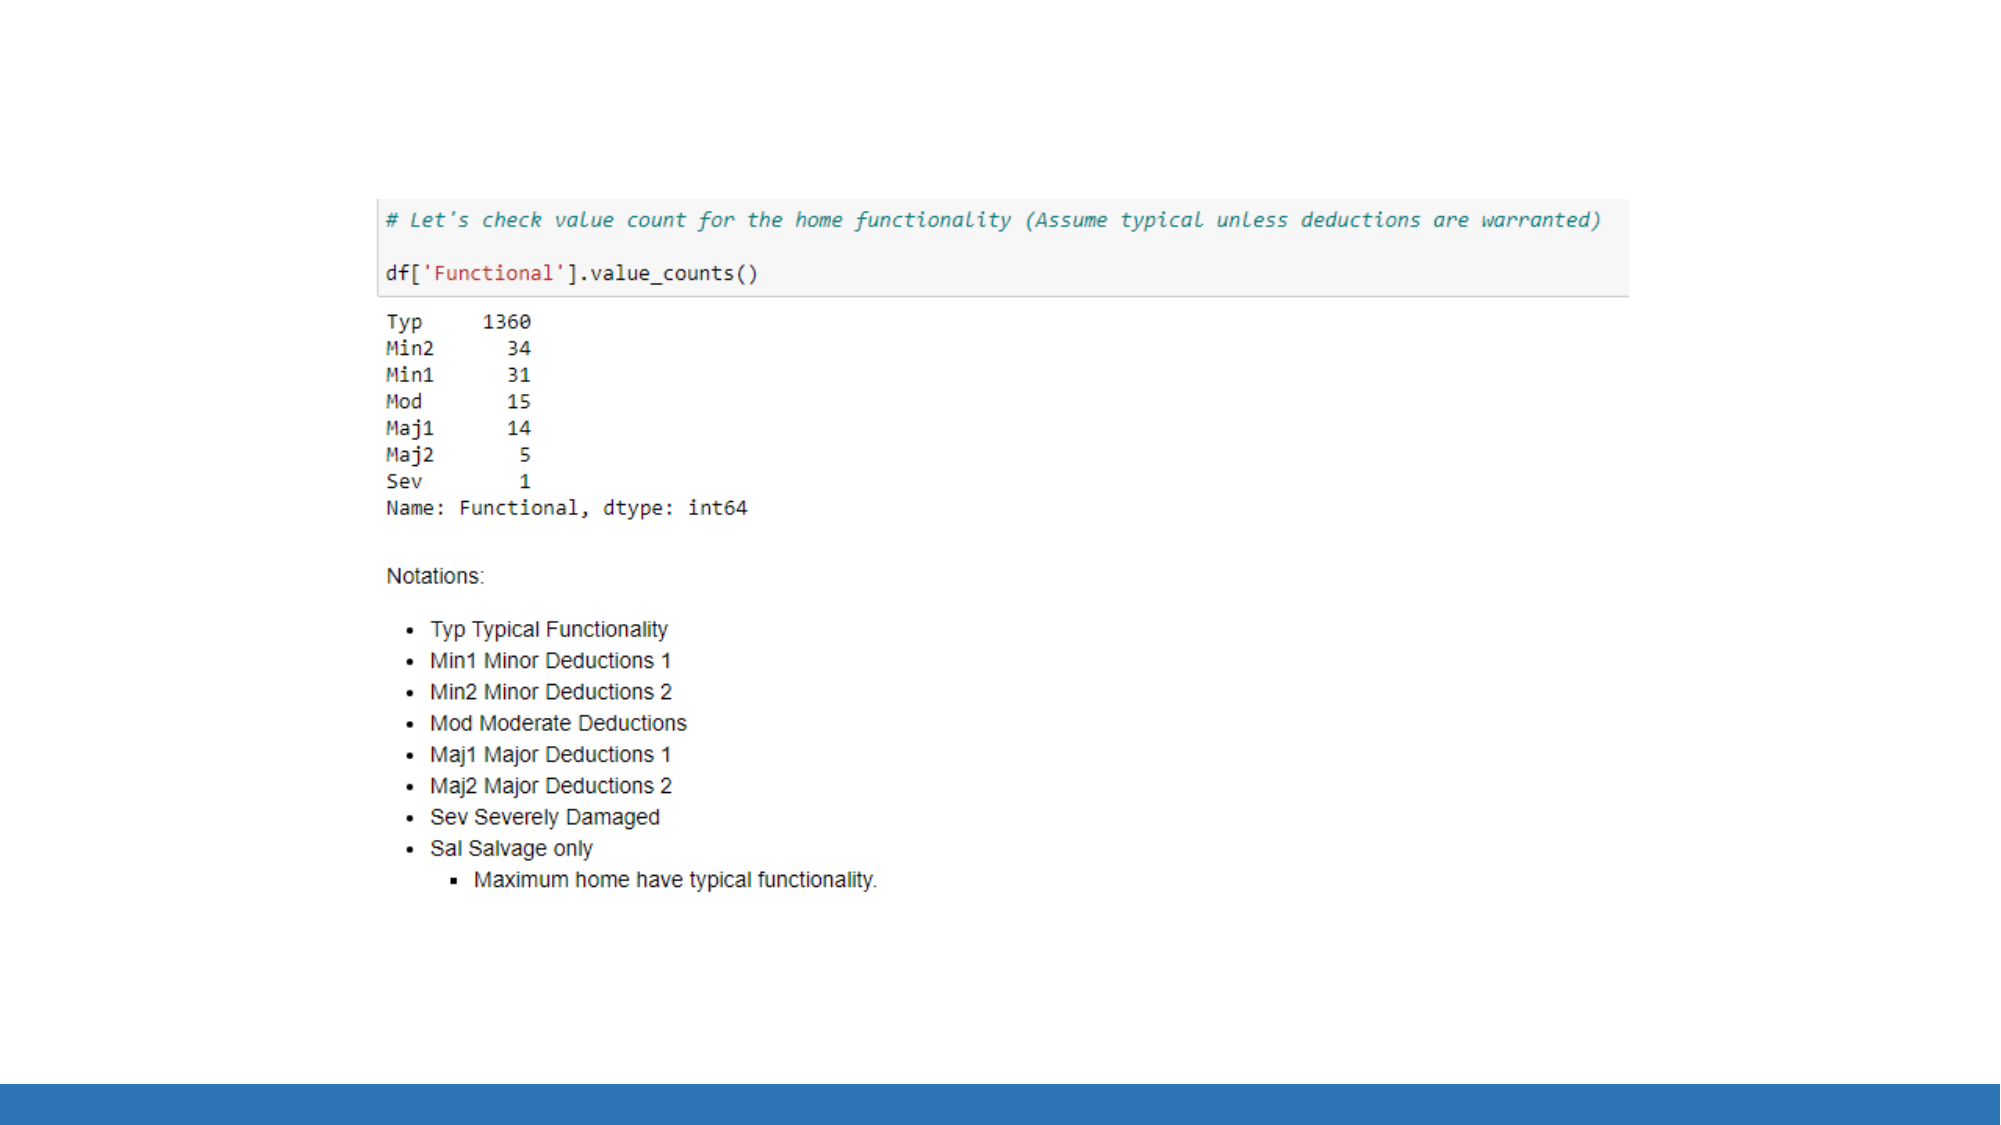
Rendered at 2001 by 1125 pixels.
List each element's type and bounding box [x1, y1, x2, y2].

text_box [0, 1083, 2000, 1125]
picture [371, 199, 1629, 926]
